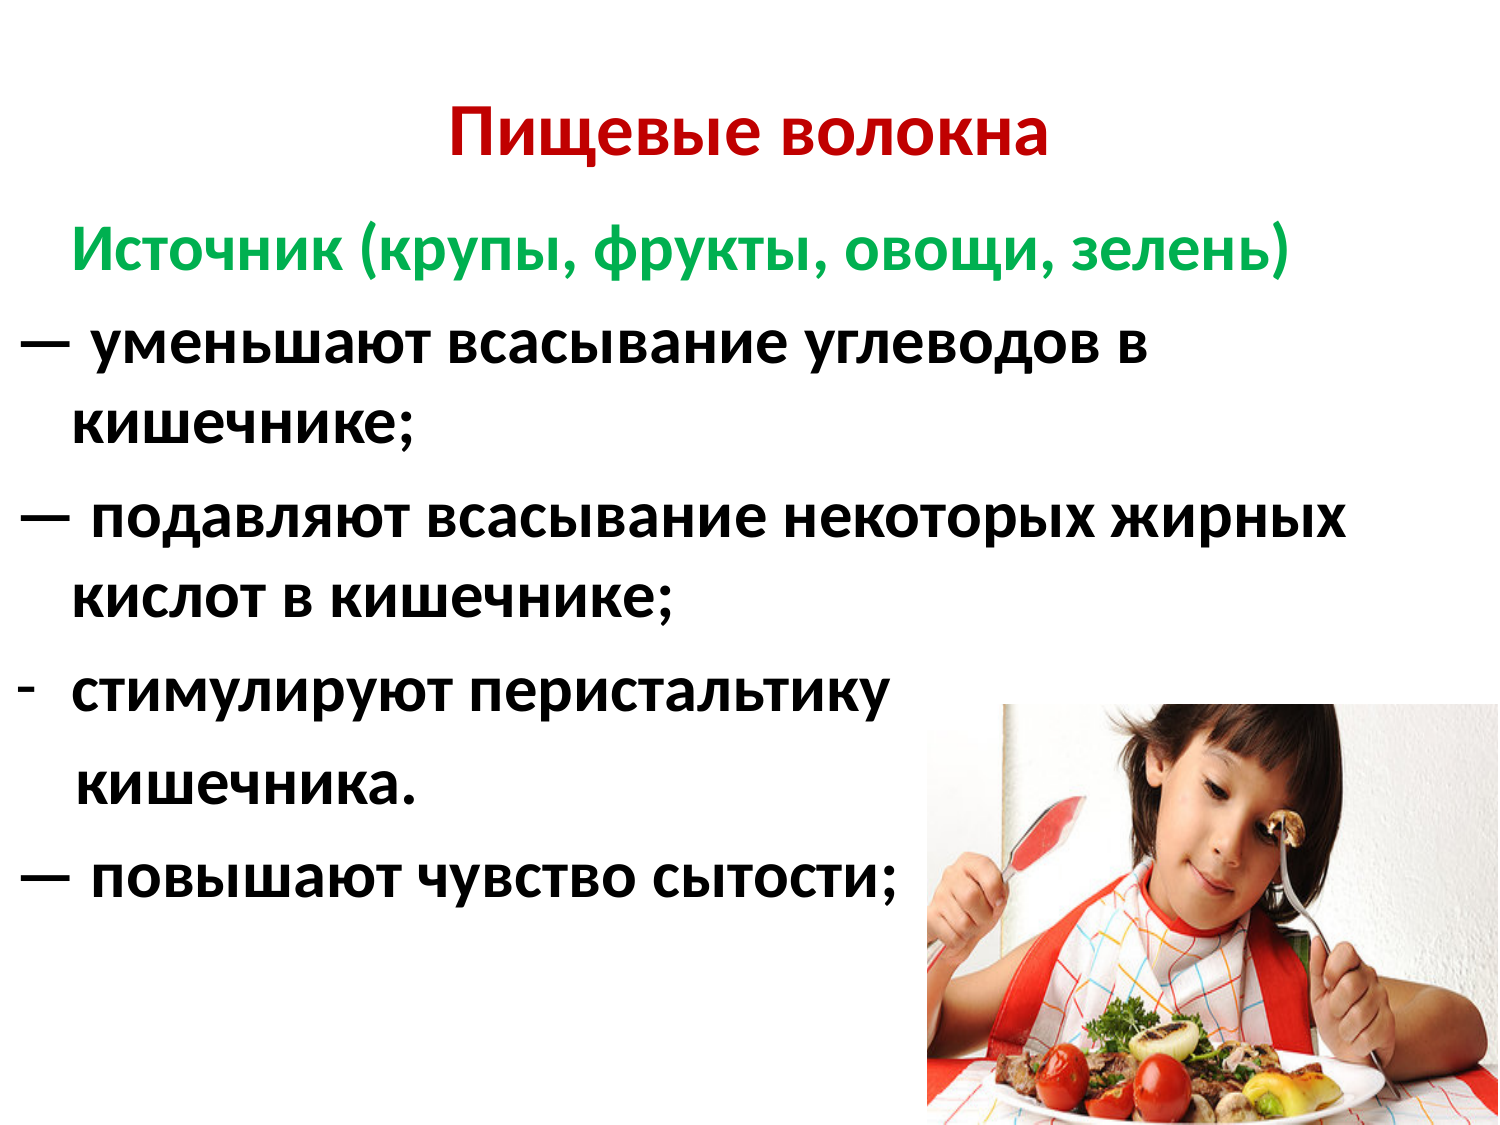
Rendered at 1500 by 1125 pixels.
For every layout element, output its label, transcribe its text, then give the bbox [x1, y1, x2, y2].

list Источник (крупы, фрукты, овощи, зелень) — уменьшают всасывание углеводов в кишечнике; — подавляют всасывание некоторых жирных кислот в кишечнике; стимулируют перистальтику кишечника. — повышают чувство сытости; [0, 196, 1459, 1005]
picture [926, 703, 1498, 1125]
title Пищевые волокна [75, 55, 1425, 197]
